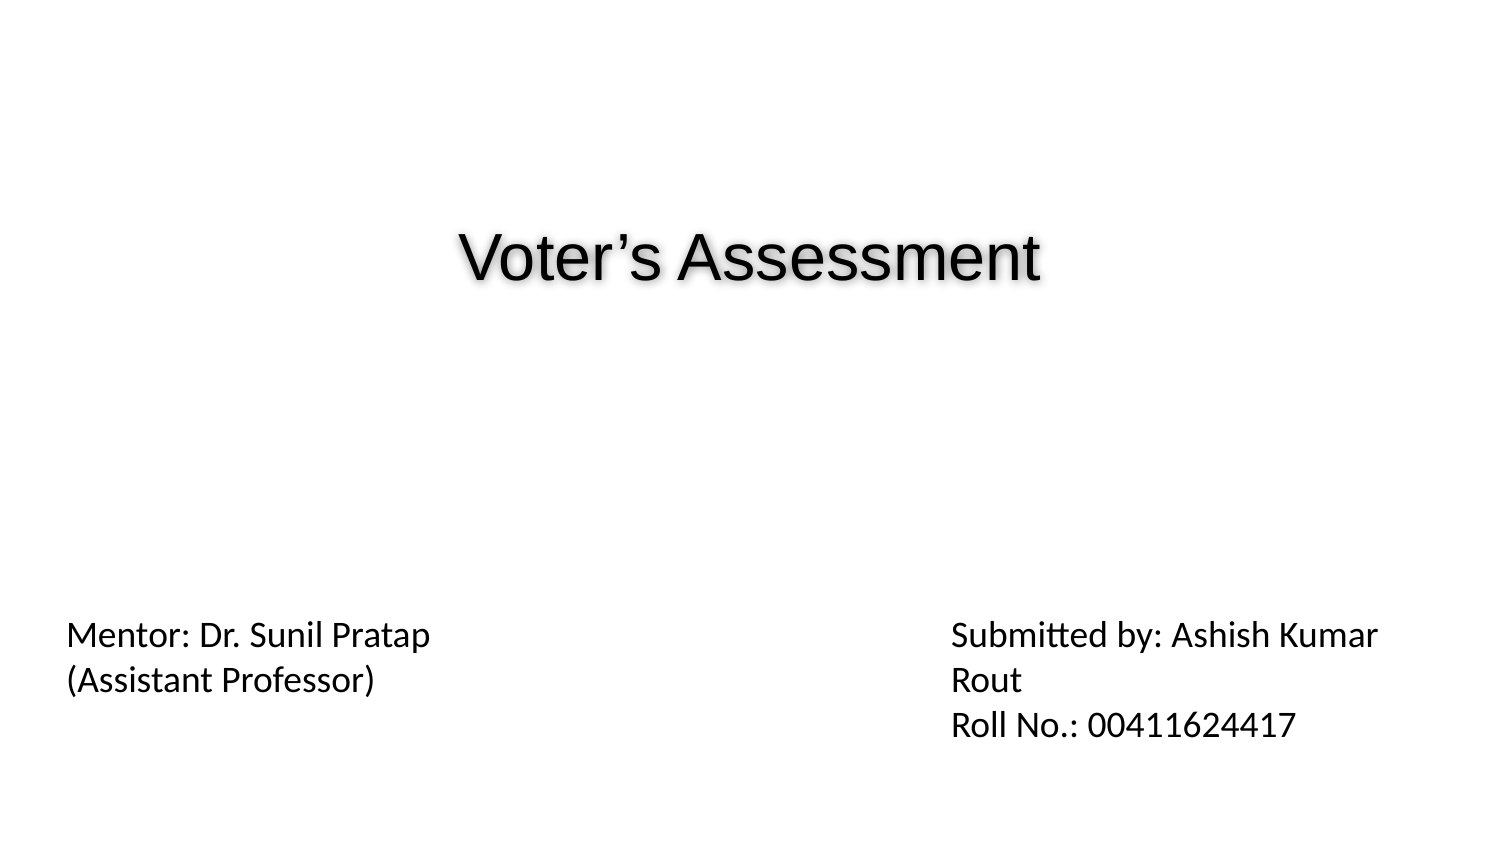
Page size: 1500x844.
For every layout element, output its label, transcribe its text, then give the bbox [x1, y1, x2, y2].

title Voter’s Assessment [51, 134, 1449, 383]
text_box Submitted by: Ashish Kumar Rout Roll No.: 00411624417 [935, 603, 1449, 709]
text_box Mentor: Dr. Sunil Pratap (Assistant Professor) [51, 602, 483, 663]
